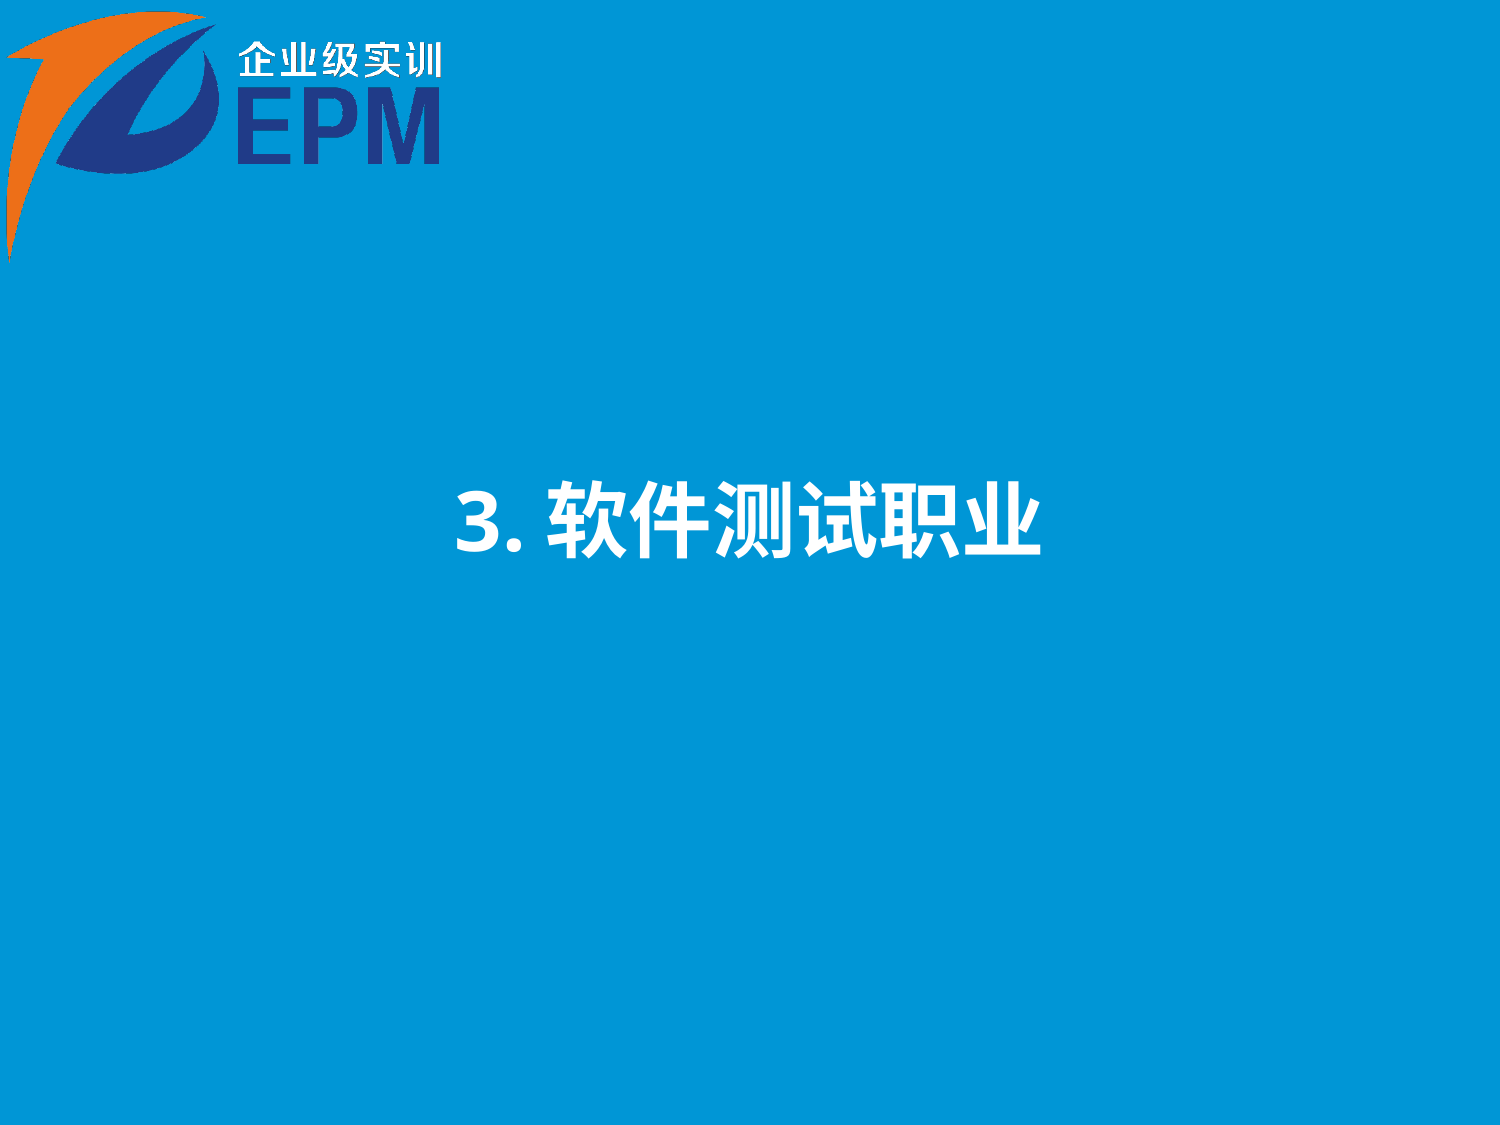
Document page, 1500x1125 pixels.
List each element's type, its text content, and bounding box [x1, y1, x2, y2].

picture [417, 43, 424, 76]
picture [305, 88, 356, 163]
picture [369, 88, 438, 163]
picture [366, 42, 398, 51]
picture [407, 54, 417, 74]
picture [240, 53, 273, 75]
picture [239, 88, 289, 163]
title 3.软件测试职业 [187, 184, 1313, 576]
picture [240, 42, 274, 56]
picture [324, 44, 356, 76]
picture [57, 28, 218, 173]
picture [7, 12, 201, 258]
picture [369, 57, 379, 61]
picture [282, 43, 316, 75]
picture [283, 49, 288, 65]
picture [366, 51, 399, 77]
picture [323, 43, 335, 67]
picture [310, 49, 315, 65]
